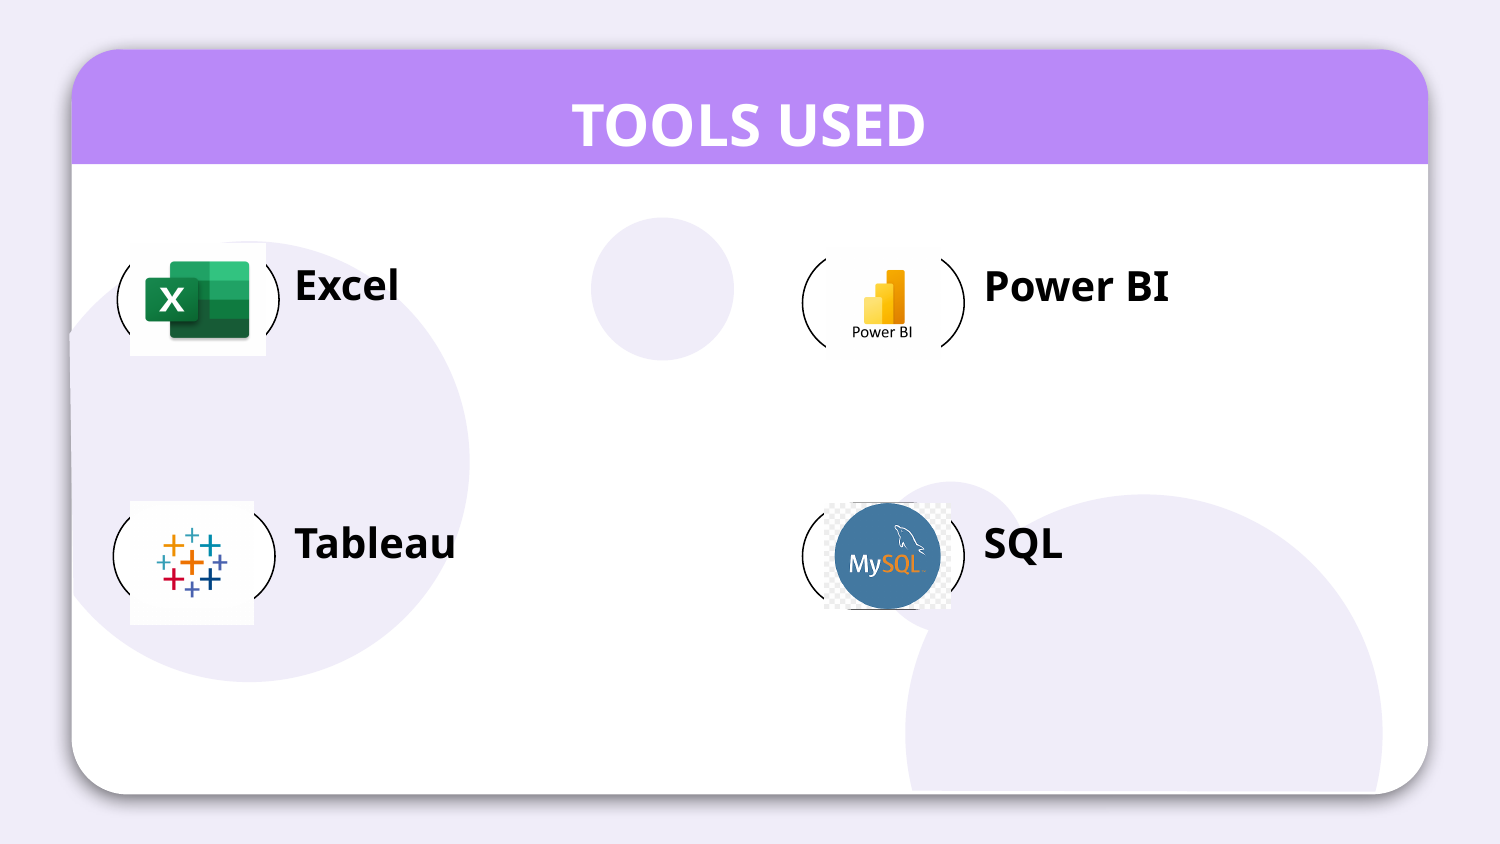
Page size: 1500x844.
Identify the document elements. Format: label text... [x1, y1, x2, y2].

title Excel [279, 243, 679, 324]
title TOOLS USED [116, 72, 1382, 167]
picture [130, 243, 266, 356]
text_box [113, 523, 125, 590]
picture [826, 246, 941, 360]
title SQL [968, 501, 1368, 582]
picture [823, 503, 951, 610]
title Power BI [968, 245, 1368, 325]
text_box [802, 518, 818, 594]
picture [130, 501, 254, 625]
text_box [802, 262, 821, 344]
text_box [945, 262, 965, 344]
text_box [271, 271, 279, 328]
text_box [258, 517, 276, 595]
text_box [957, 529, 965, 583]
text_box [117, 272, 125, 328]
title Tableau [279, 501, 679, 582]
